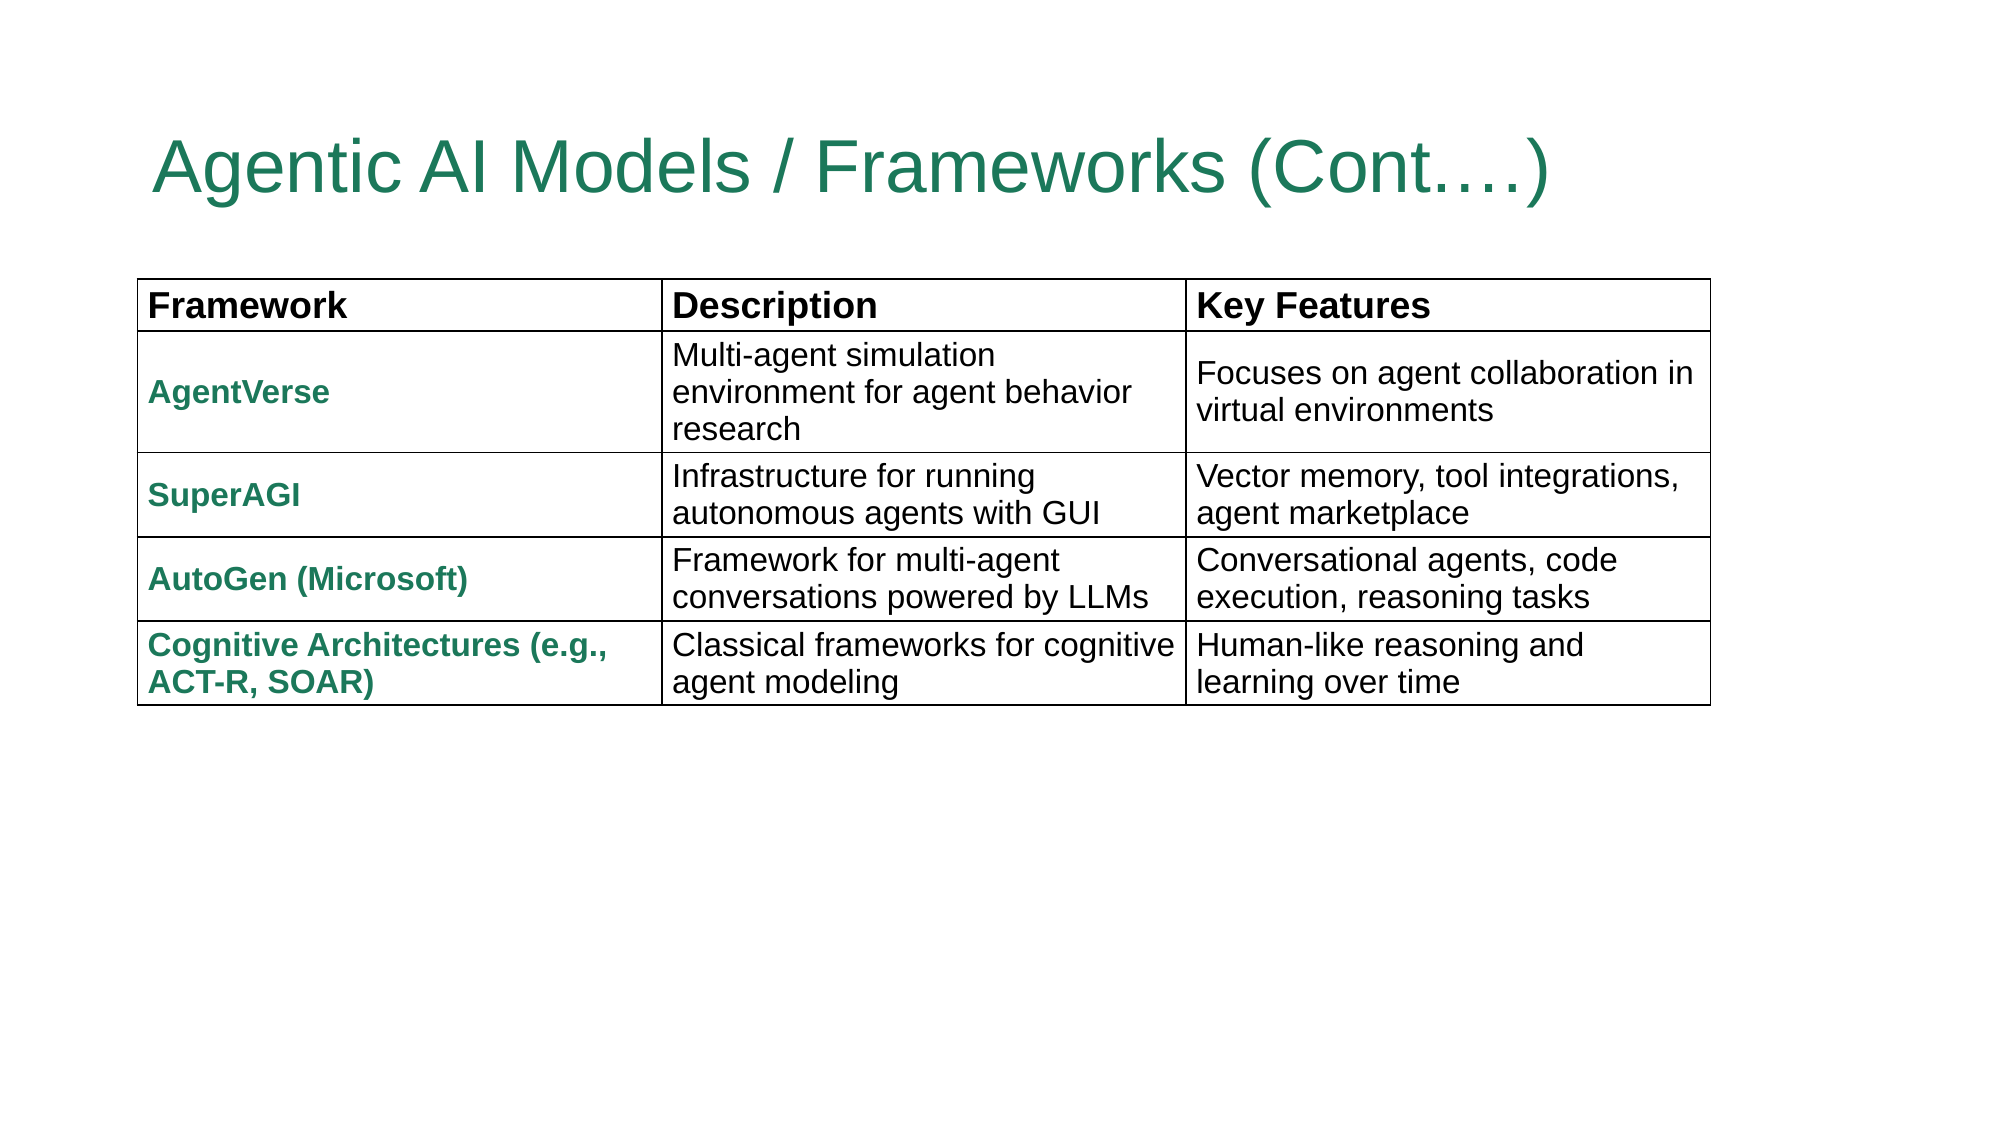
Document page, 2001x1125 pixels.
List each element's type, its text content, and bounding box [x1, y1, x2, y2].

table_cell Cognitive Architectures (e.g., ACT-R, SOAR) [138, 622, 661, 704]
title Agentic AI Models / Frameworks (Cont.…) [137, 59, 1863, 278]
table_cell Classical frameworks for cognitive agent modeling [663, 622, 1185, 704]
table_header Description [663, 280, 1185, 330]
table_header Key Features [1187, 280, 1710, 330]
table_cell Conversational agents, code execution, reasoning tasks [1187, 538, 1710, 620]
table_cell Human-like reasoning and learning over time [1187, 622, 1710, 704]
table_cell Focuses on agent collaboration in virtual environments [1187, 332, 1710, 452]
table_cell Vector memory, tool integrations, agent marketplace [1187, 453, 1710, 536]
table_cell SuperAGI [138, 453, 661, 536]
table_cell Framework for multi-agent conversations powered by LLMs [663, 538, 1185, 620]
table_cell AgentVerse [138, 332, 661, 452]
table_cell Multi-agent simulation environment for agent behavior research [663, 332, 1185, 452]
table_header Framework [138, 280, 661, 330]
table_cell AutoGen (Microsoft) [138, 538, 661, 620]
table_cell Infrastructure for running autonomous agents with GUI [663, 453, 1185, 536]
